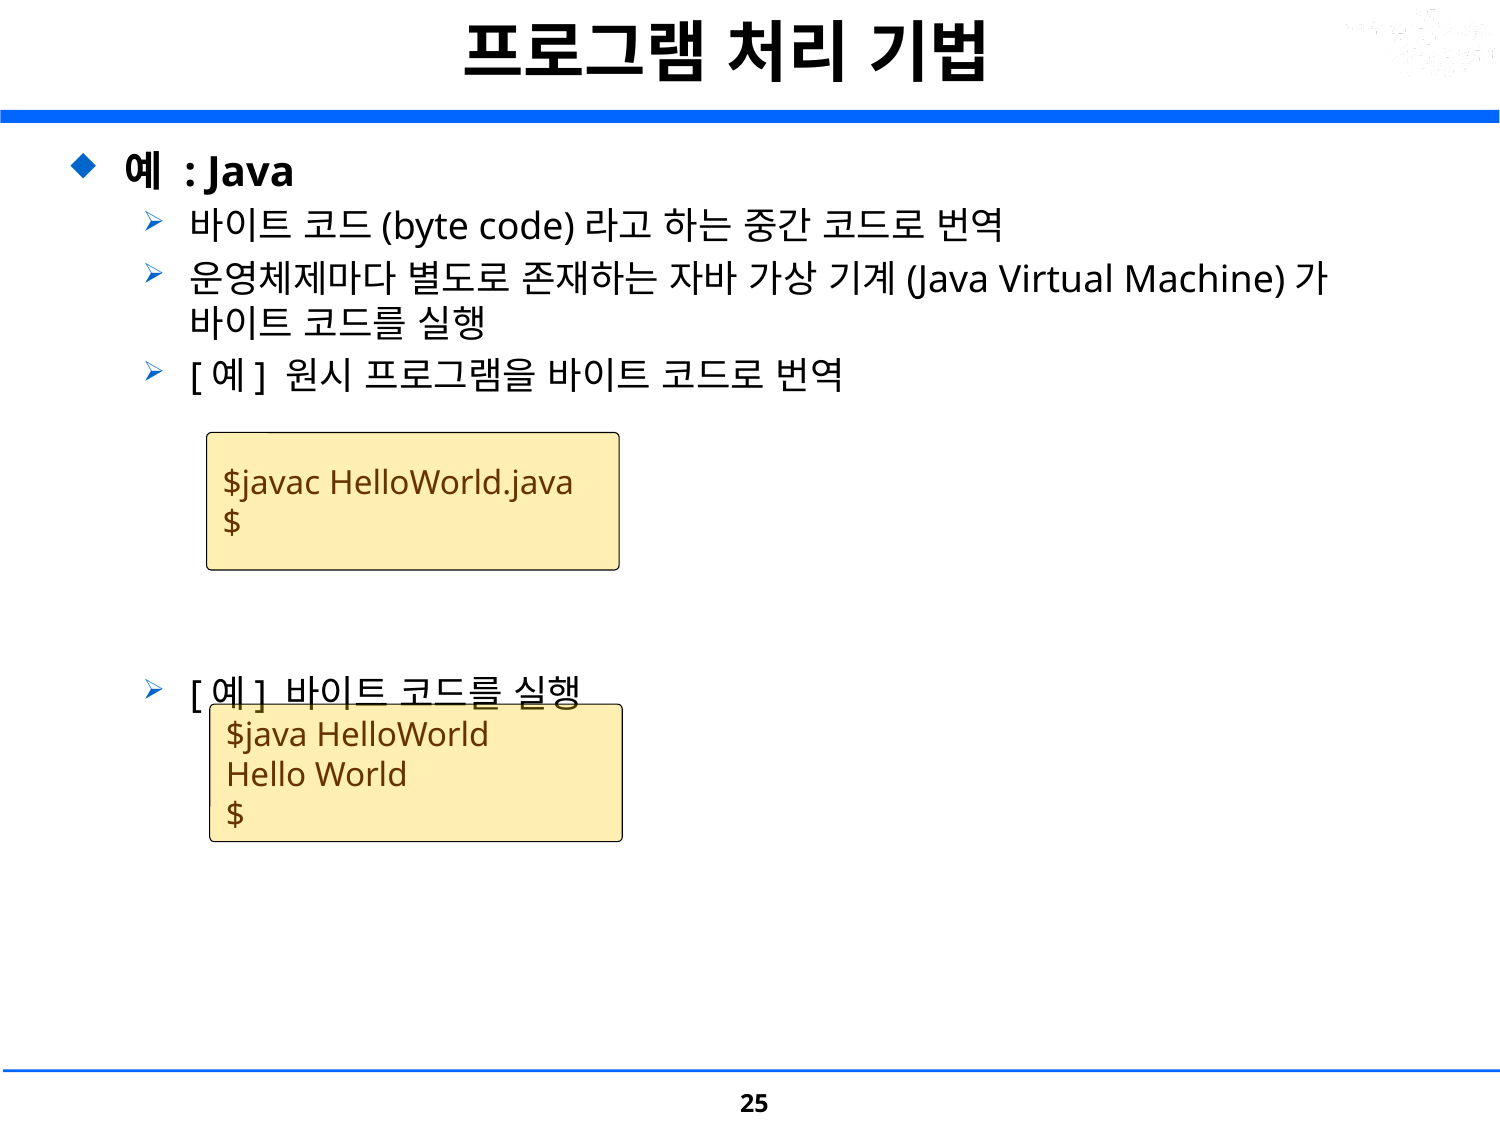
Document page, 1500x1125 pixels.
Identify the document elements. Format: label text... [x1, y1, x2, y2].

title 프로그램 처리 기법 [51, 1, 1402, 119]
picture [1402, 7, 1495, 77]
text_box $java HelloWorld Hello World $ [209, 704, 623, 842]
text_box $javac HelloWorld.java $ [206, 432, 620, 571]
list 예 : Java 바이트 코드(byte code)라고 하는 중간 코드로 번역 운영체제마다 별도로 존재하는 자바 가상 기계(Java Virtual Machine)가 바이트 코드를 실행 [예] 원시 프로그램을 바이트 코드로 번역 [예] 바이트 코드를 실행 [53, 137, 1436, 1059]
